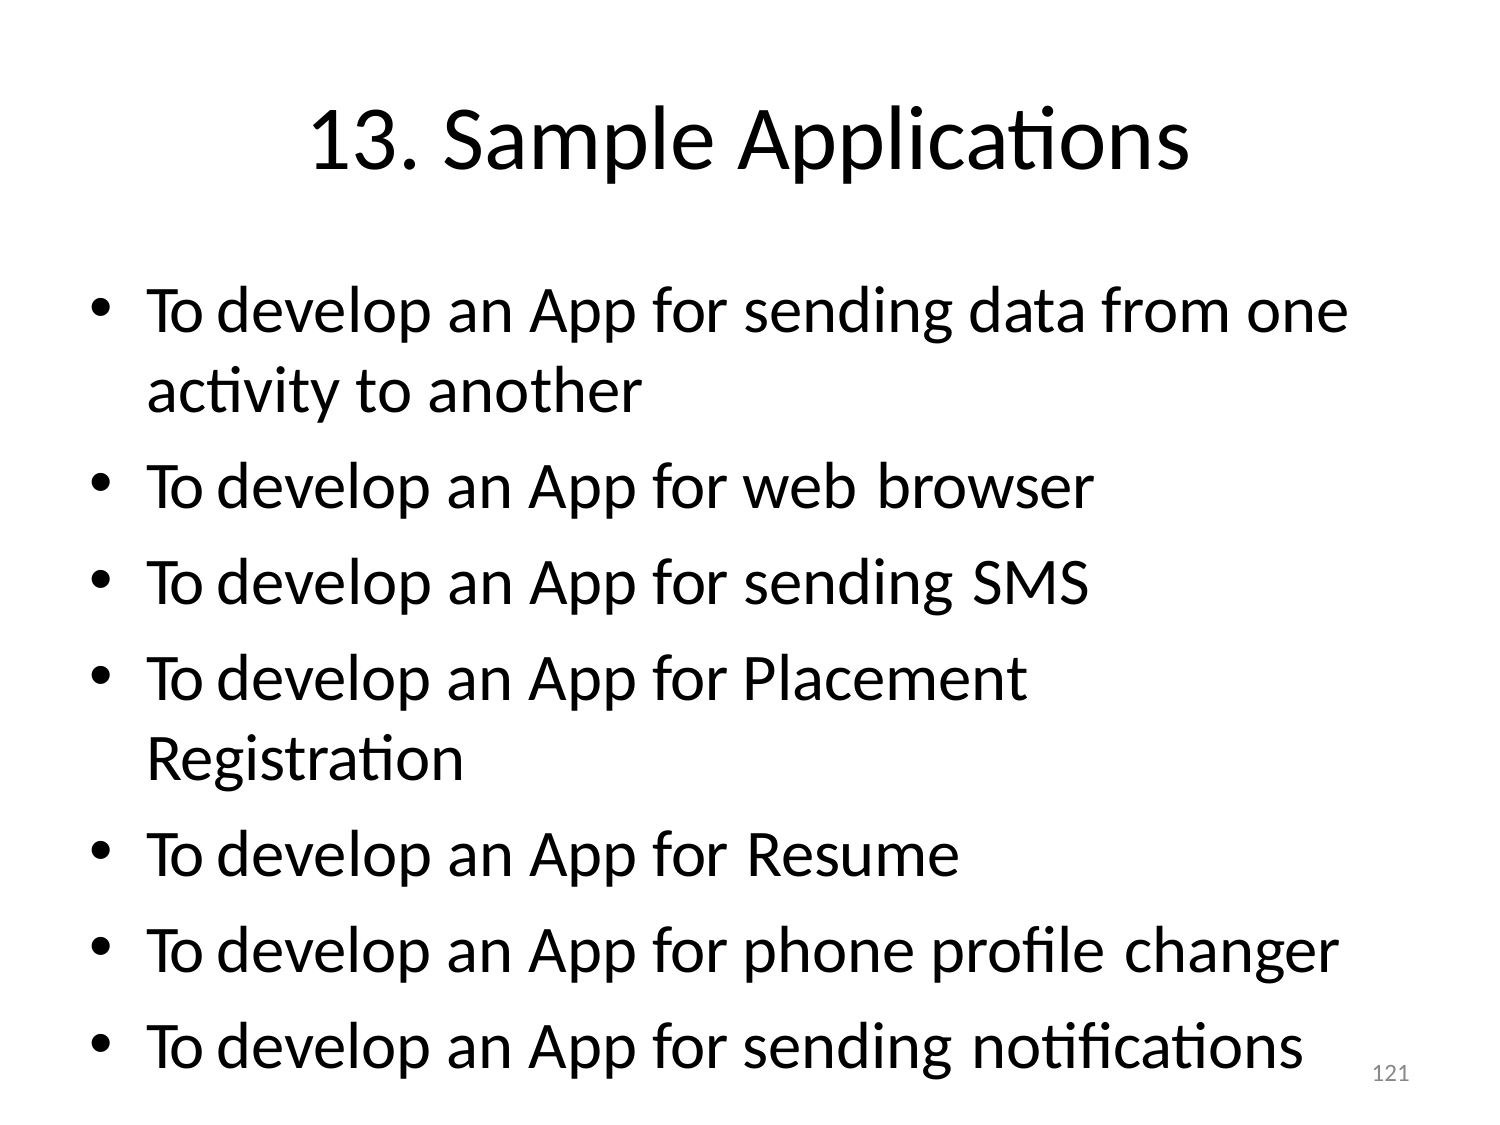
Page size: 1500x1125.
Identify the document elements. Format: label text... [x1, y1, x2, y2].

text_box 121 [1365, 1060, 1417, 1087]
title 13. Sample Applications [303, 75, 1197, 263]
text_box To develop an App for sending data from one activity to another To develop an App for web browser To develop an App for sending SMS To develop an App for Placement Registration To develop an App for Resume To develop an App for phone profile changer To develop an App for sending notifications [87, 263, 1381, 1082]
